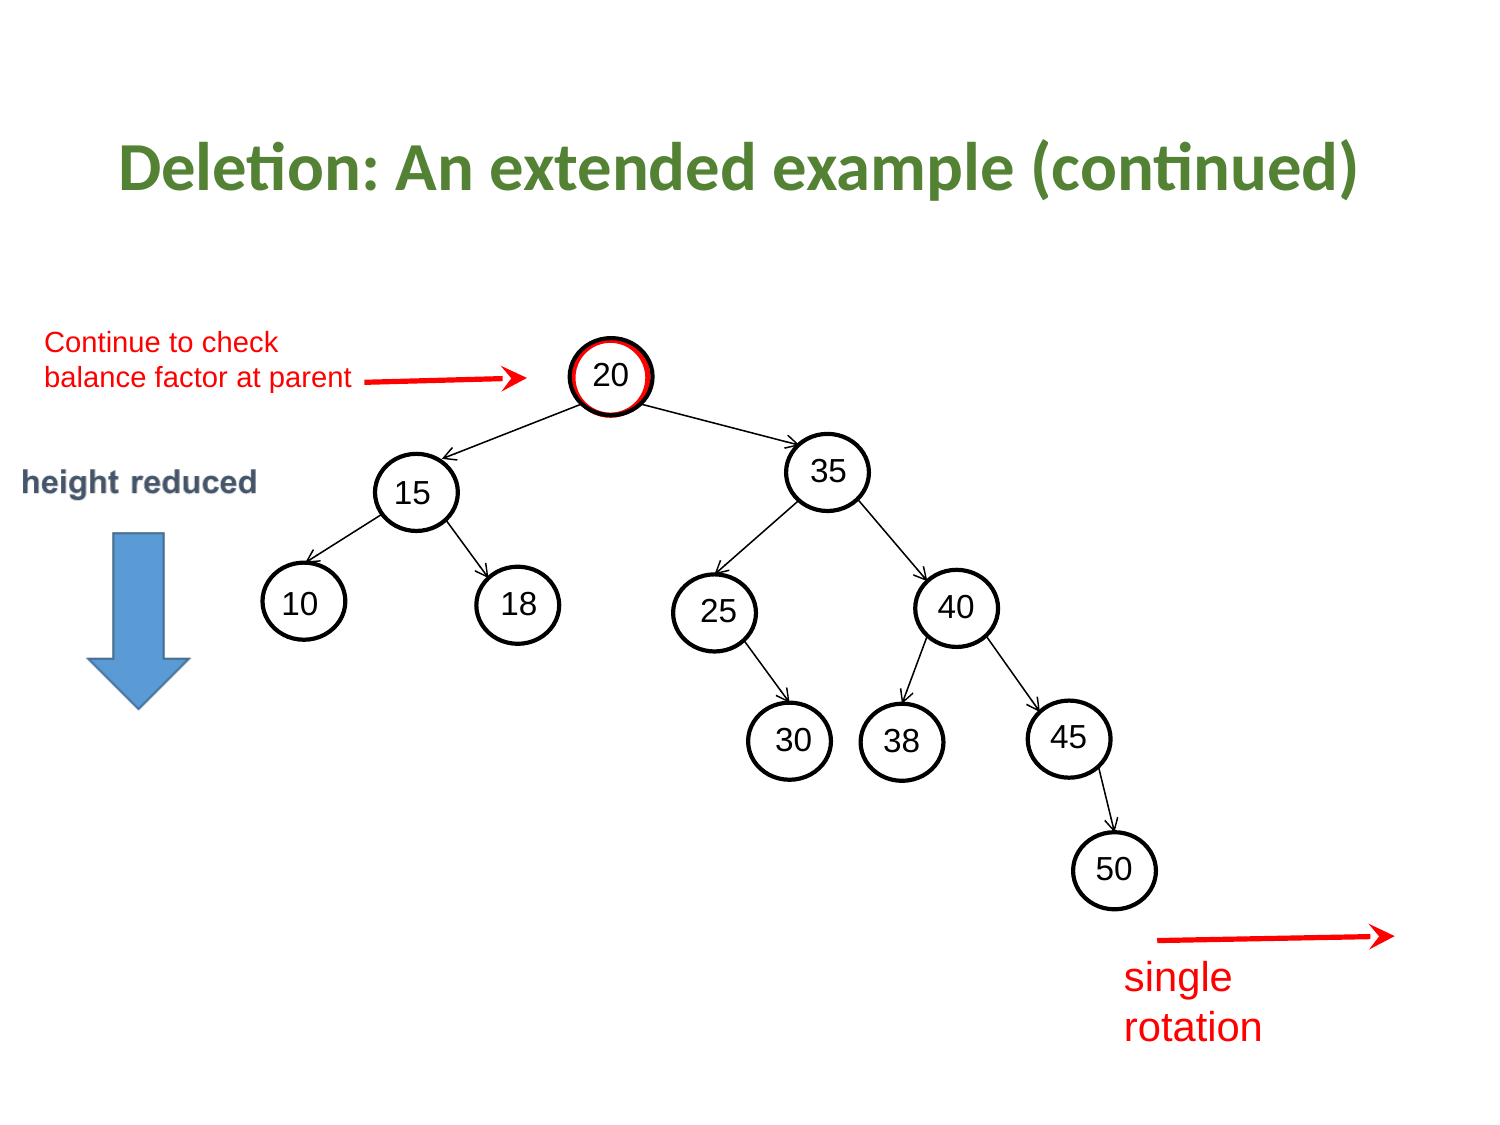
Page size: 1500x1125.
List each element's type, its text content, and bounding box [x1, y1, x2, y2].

text_box 10 [282, 574, 338, 630]
text_box 25 [685, 581, 761, 637]
text_box [1070, 846, 1150, 912]
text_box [857, 499, 928, 582]
text_box single rotation [1109, 942, 1399, 1008]
text_box 50 [1080, 839, 1156, 895]
text_box [1087, 834, 1097, 839]
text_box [1098, 766, 1115, 833]
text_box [364, 377, 528, 383]
text_box [388, 519, 444, 534]
text_box [933, 567, 985, 577]
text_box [743, 640, 790, 703]
text_box [913, 591, 992, 650]
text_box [985, 635, 1041, 713]
text_box [1115, 830, 1142, 839]
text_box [714, 499, 800, 575]
text_box [746, 711, 825, 782]
text_box [804, 431, 856, 441]
title Deletion: An extended example (continued) [103, 59, 1397, 278]
text_box [494, 564, 546, 574]
text_box [790, 700, 818, 710]
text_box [1156, 935, 1395, 941]
text_box [567, 351, 646, 418]
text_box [901, 635, 928, 704]
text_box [640, 403, 800, 446]
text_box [441, 403, 583, 459]
text_box [1025, 720, 1105, 780]
text_box 45 [1035, 708, 1111, 763]
text_box Continue to check balance factor at parent [29, 315, 384, 401]
text_box 38 [868, 711, 944, 767]
text_box [372, 473, 378, 511]
text_box [583, 335, 639, 345]
text_box [858, 716, 937, 783]
text_box 35 [795, 441, 871, 497]
text_box [454, 471, 460, 513]
picture [0, 450, 278, 711]
text_box [874, 702, 899, 711]
text_box [282, 630, 335, 642]
text_box 40 [923, 577, 998, 633]
text_box [671, 583, 750, 654]
text_box [474, 587, 554, 646]
text_box [385, 451, 439, 464]
text_box 30 [760, 710, 836, 765]
text_box [282, 560, 337, 574]
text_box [445, 519, 489, 579]
text_box [783, 454, 863, 514]
text_box [338, 575, 348, 627]
text_box 18 [485, 574, 561, 629]
text_box 15 [378, 464, 454, 519]
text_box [305, 513, 384, 563]
text_box [1045, 698, 1098, 708]
text_box 20 [577, 345, 653, 401]
text_box [687, 572, 712, 581]
